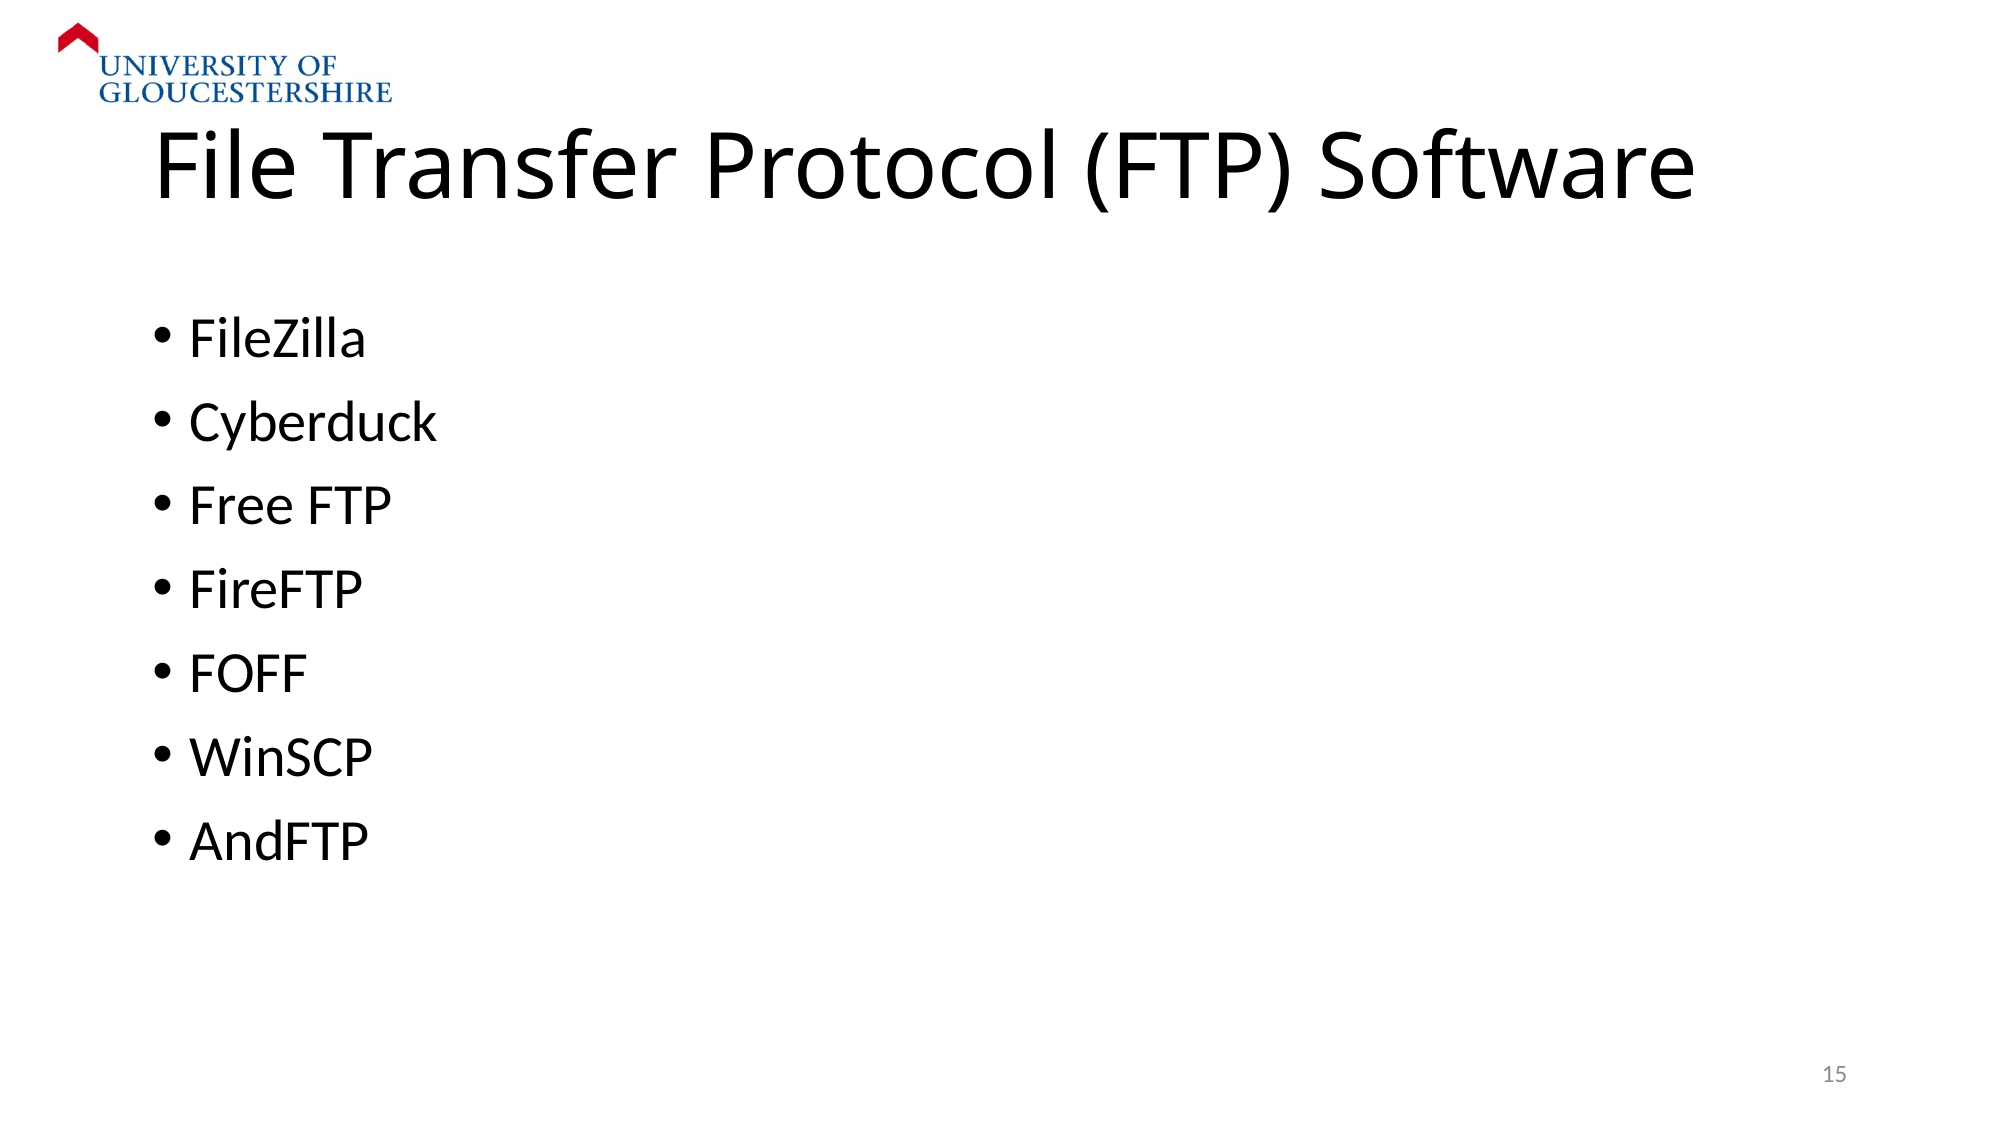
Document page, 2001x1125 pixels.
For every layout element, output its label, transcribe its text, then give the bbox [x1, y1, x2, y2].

title File Transfer Protocol (FTP) Software [137, 59, 1863, 278]
list FileZilla Cyberduck Free FTP FireFTP FOFF WinSCP AndFTP [137, 299, 1863, 1014]
slide_number 15 [1412, 1042, 1863, 1103]
picture [41, 18, 411, 113]
